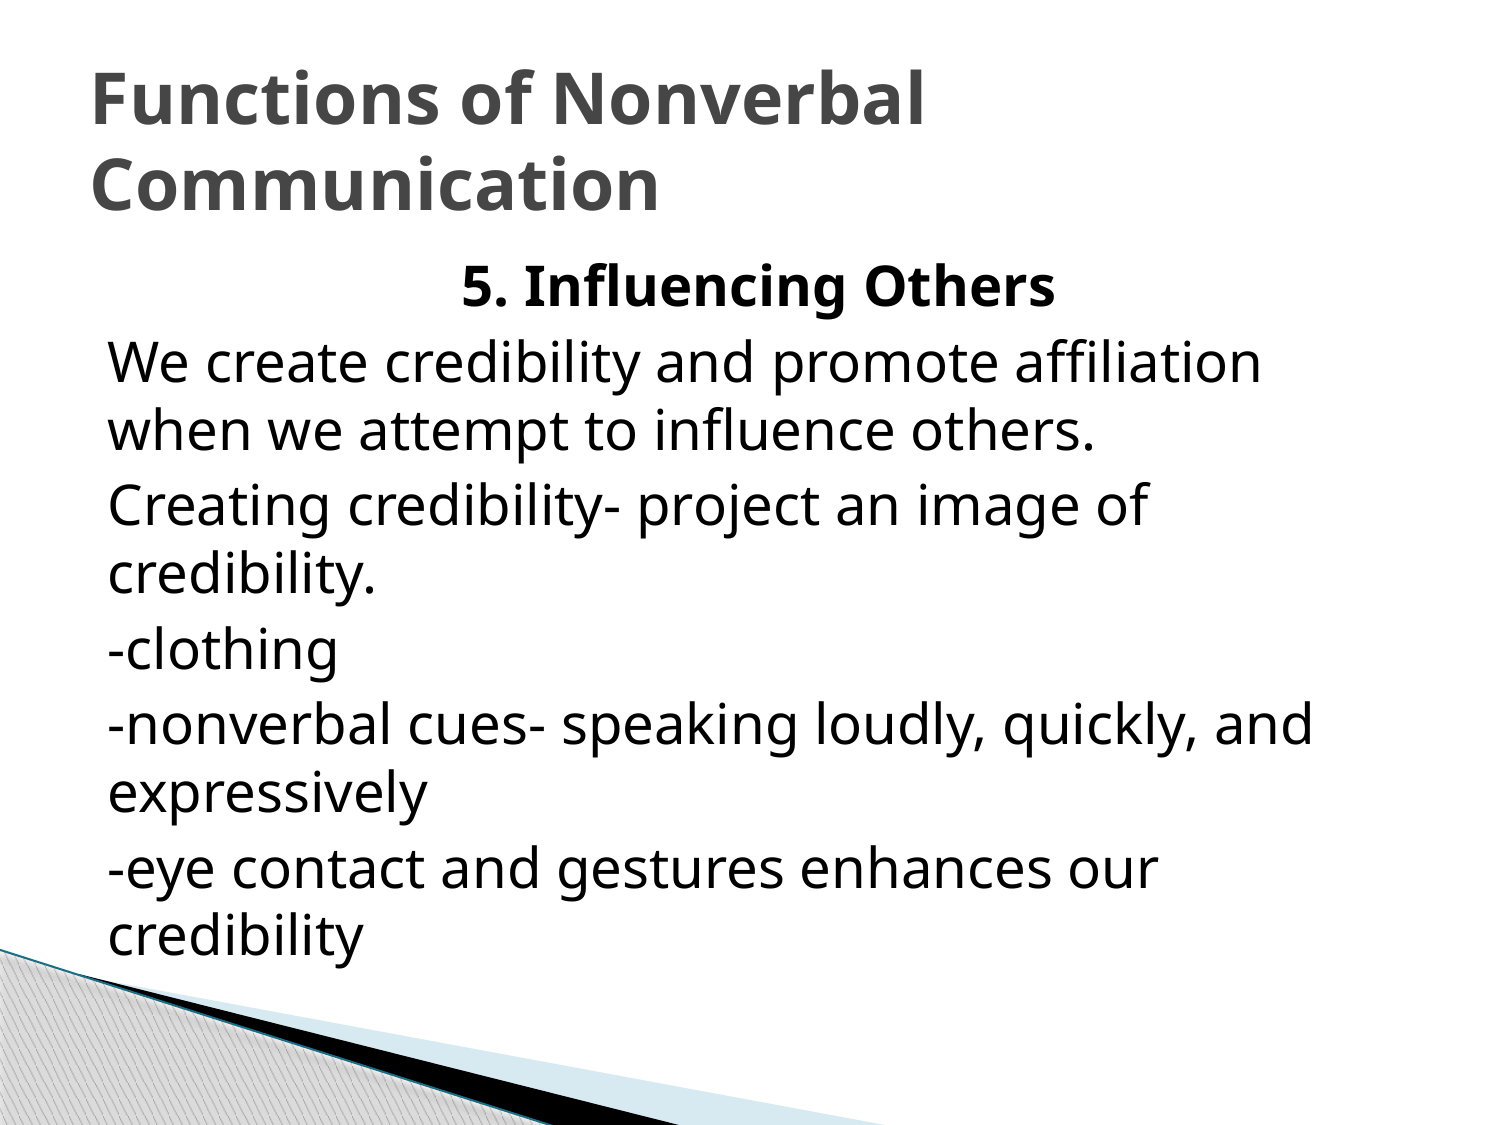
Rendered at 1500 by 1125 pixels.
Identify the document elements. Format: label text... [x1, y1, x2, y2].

title Functions of Nonverbal Communication [75, 45, 1425, 233]
list 5. Influencing Others We create credibility and promote affiliation when we attempt to influence others. Creating credibility- project an image of credibility. -clothing -nonverbal cues- speaking loudly, quickly, and expressively -eye contact and gestures enhances our credibility [75, 243, 1425, 986]
